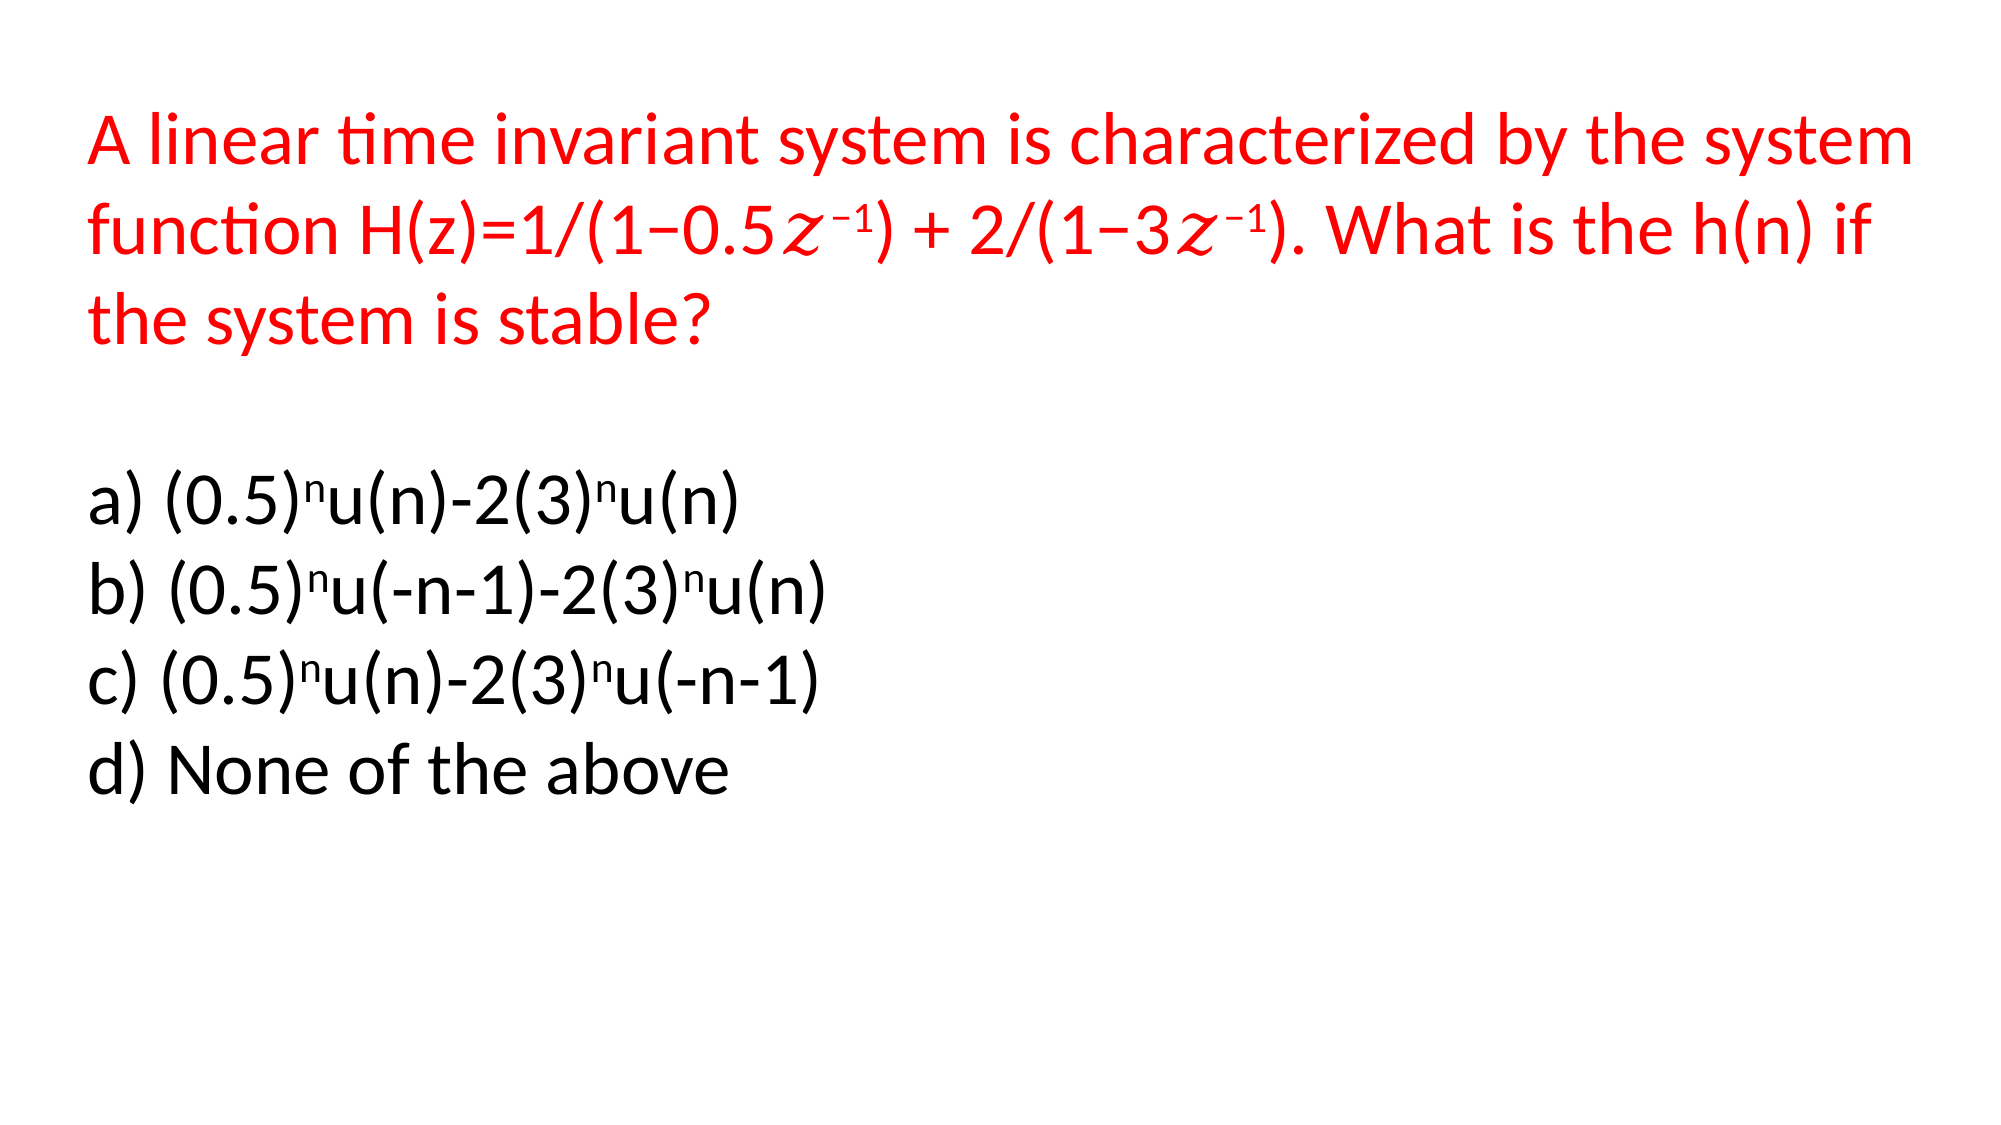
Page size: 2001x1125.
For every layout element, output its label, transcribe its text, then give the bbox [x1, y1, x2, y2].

text_box A linear time invariant system is characterized by the system function H(z)=1/(1−0.5𝑧−1) + 2/(1−3𝑧−1). What is the h(n) if the system is stable? a) (0.5)nu(n)-2(3)nu(n) b) (0.5)nu(-n-1)-2(3)nu(n) c) (0.5)nu(n)-2(3)nu(-n-1) d) None of the above [72, 82, 1950, 818]
